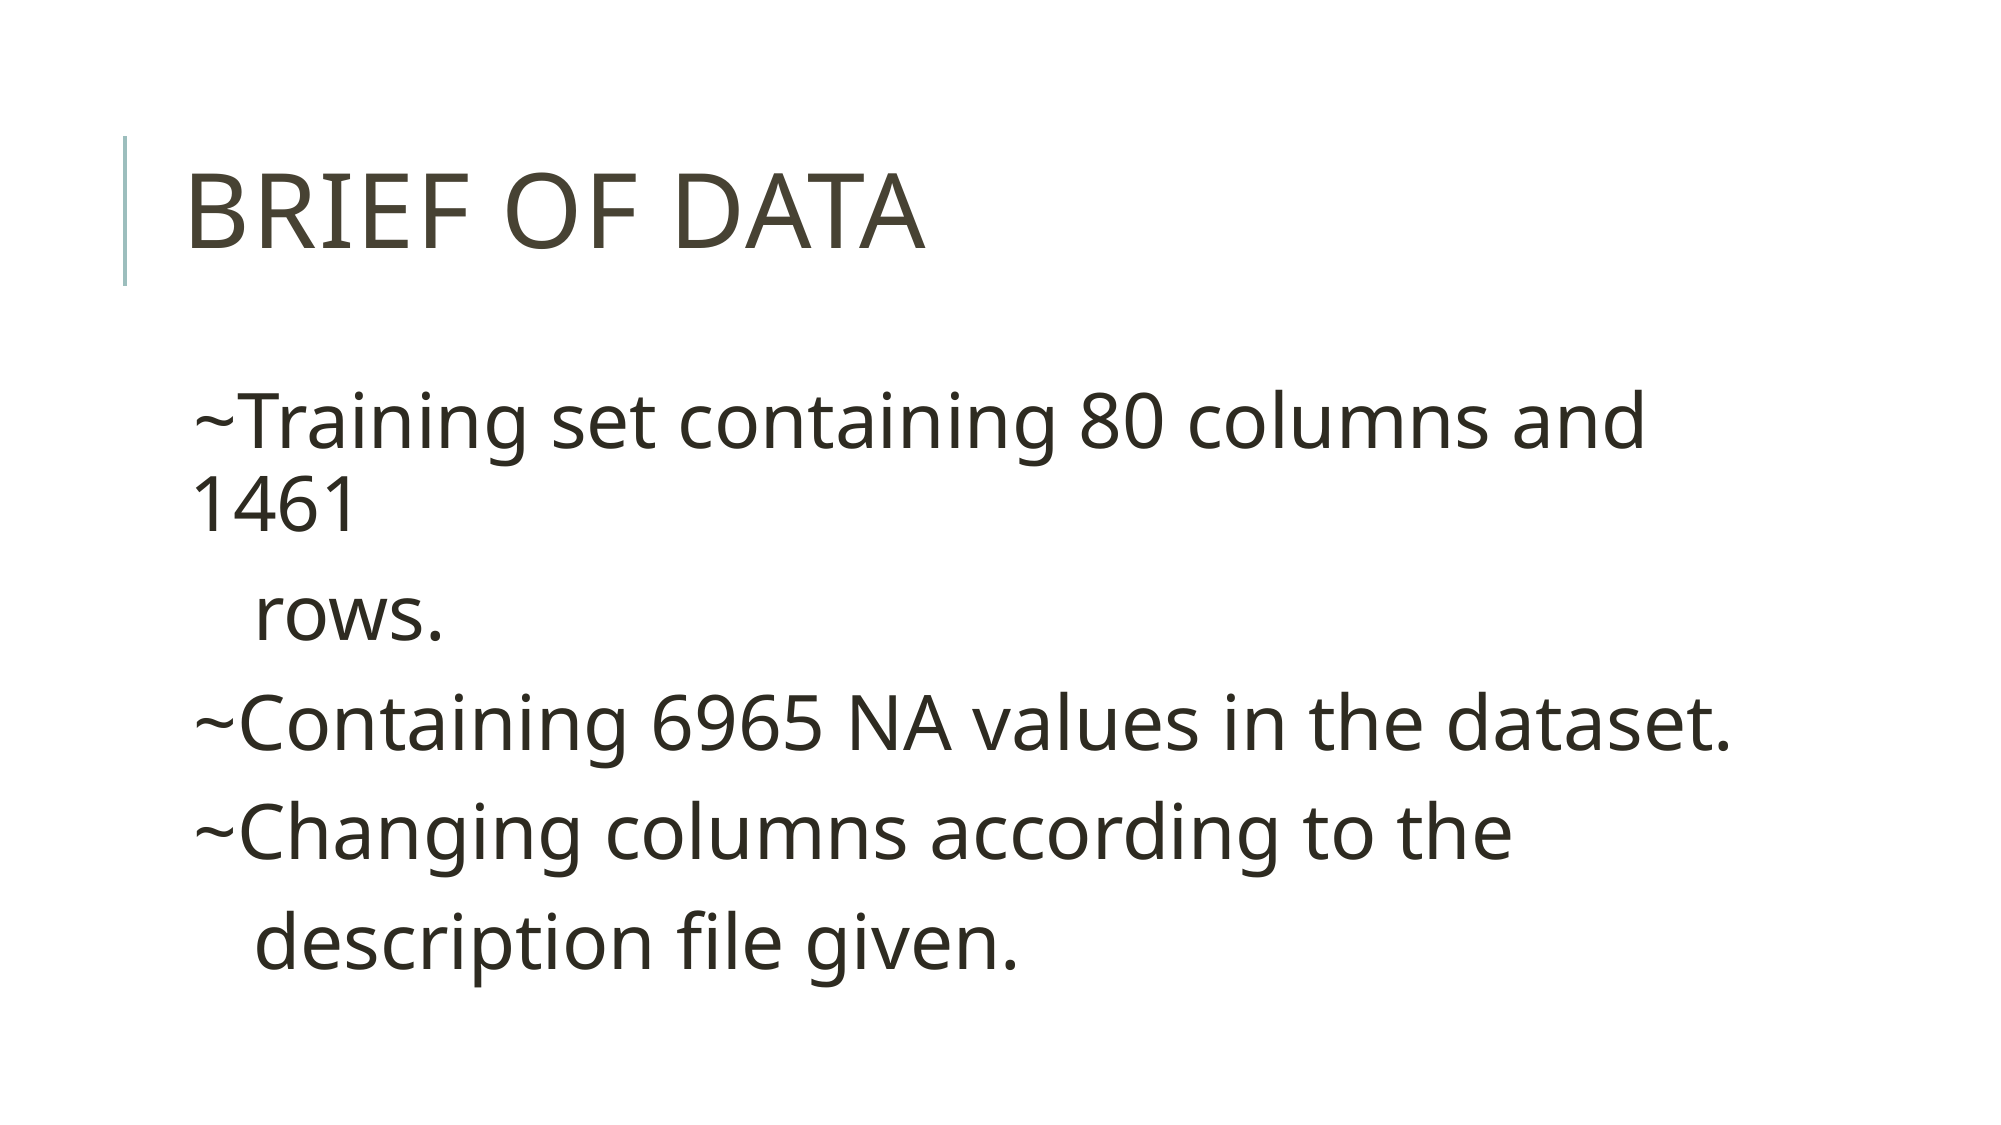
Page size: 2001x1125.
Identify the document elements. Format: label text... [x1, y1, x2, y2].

list ~Training set containing 80 columns and 1461 rows. ~Containing 6965 NA values in the dataset. ~Changing columns according to the description file given. [168, 375, 1763, 1035]
title Brief of data [168, 96, 1763, 342]
